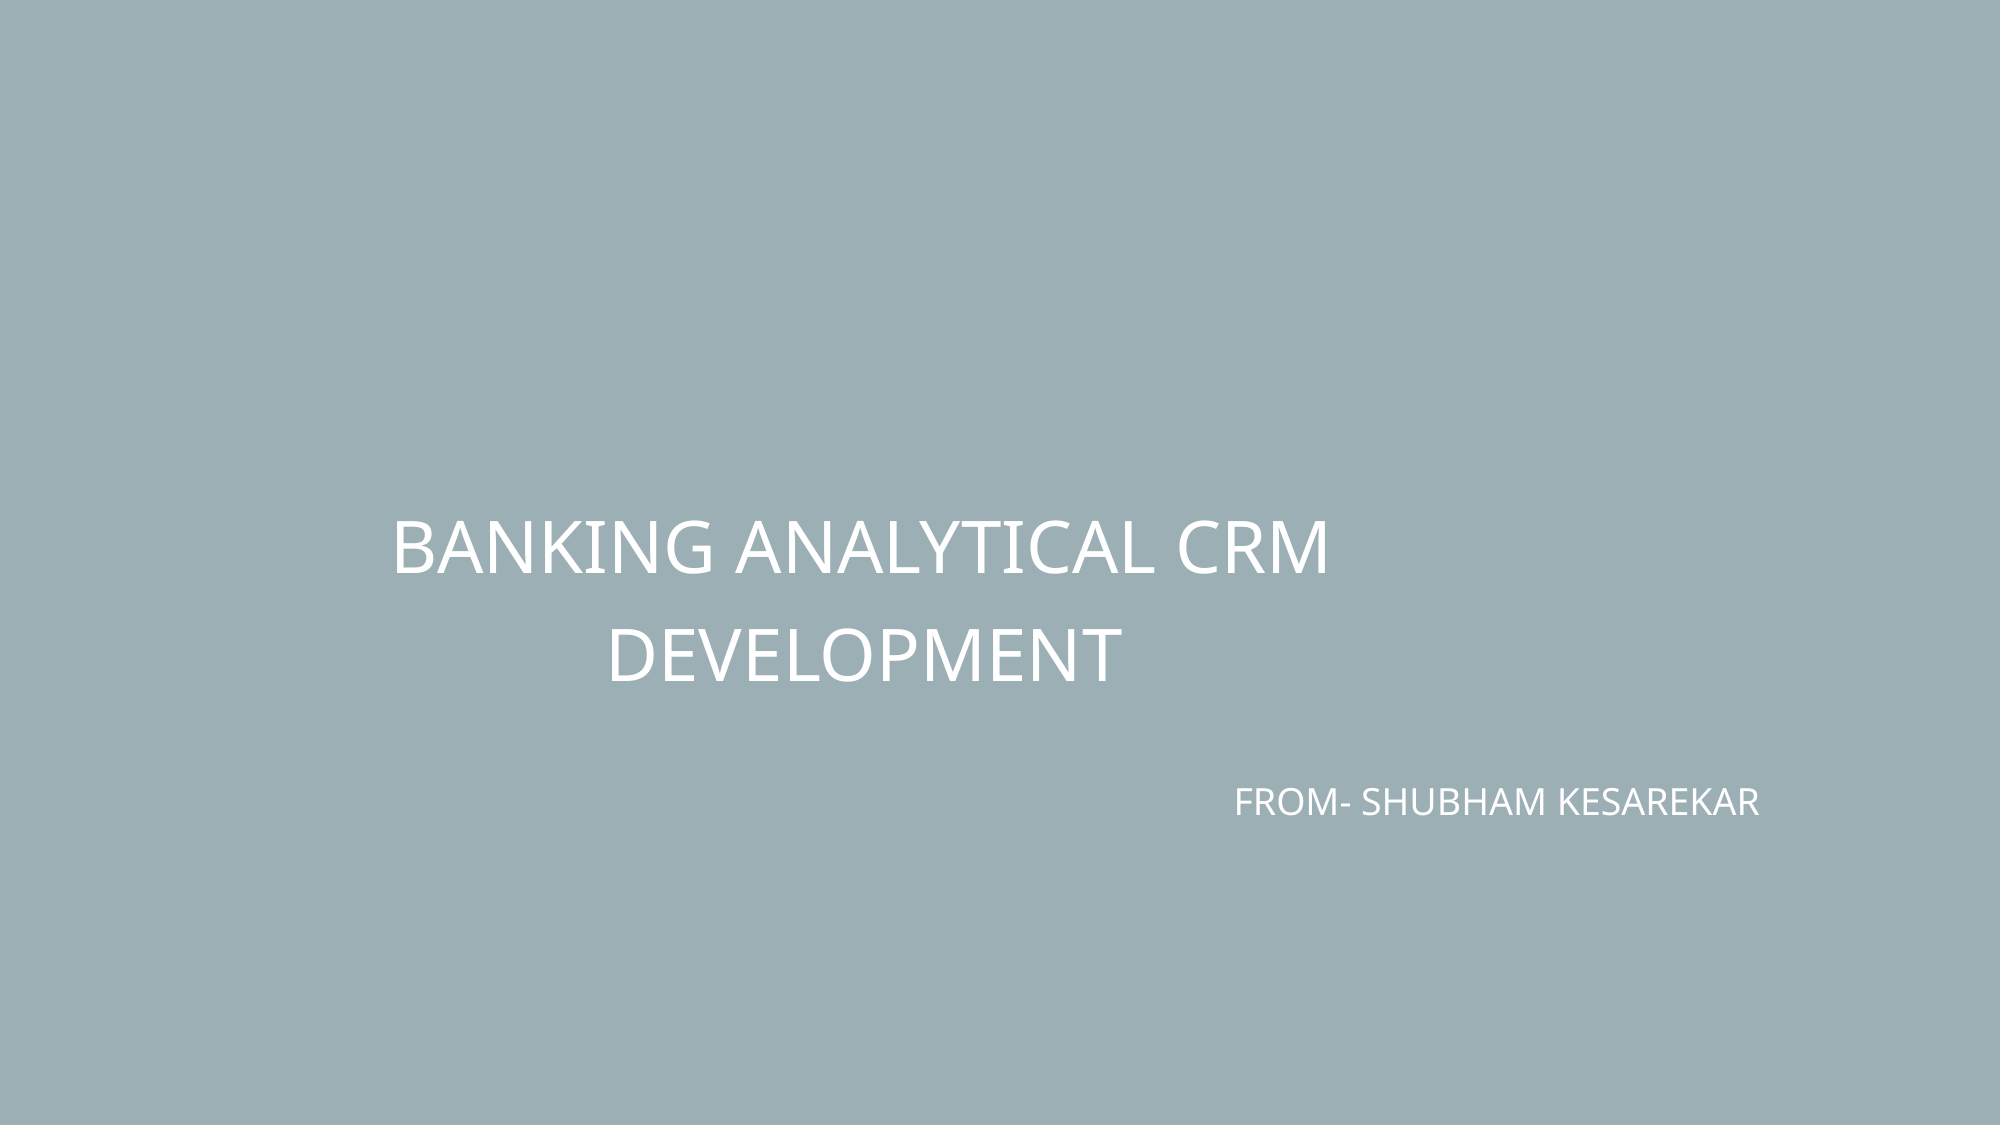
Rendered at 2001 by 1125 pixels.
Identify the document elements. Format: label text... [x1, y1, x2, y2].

subtitle BANKING ANALYTICAL CRM DEVELOPMENT [375, 493, 1354, 716]
text_box FROM- SHUBHAM KESAREKAR [1218, 770, 1780, 830]
